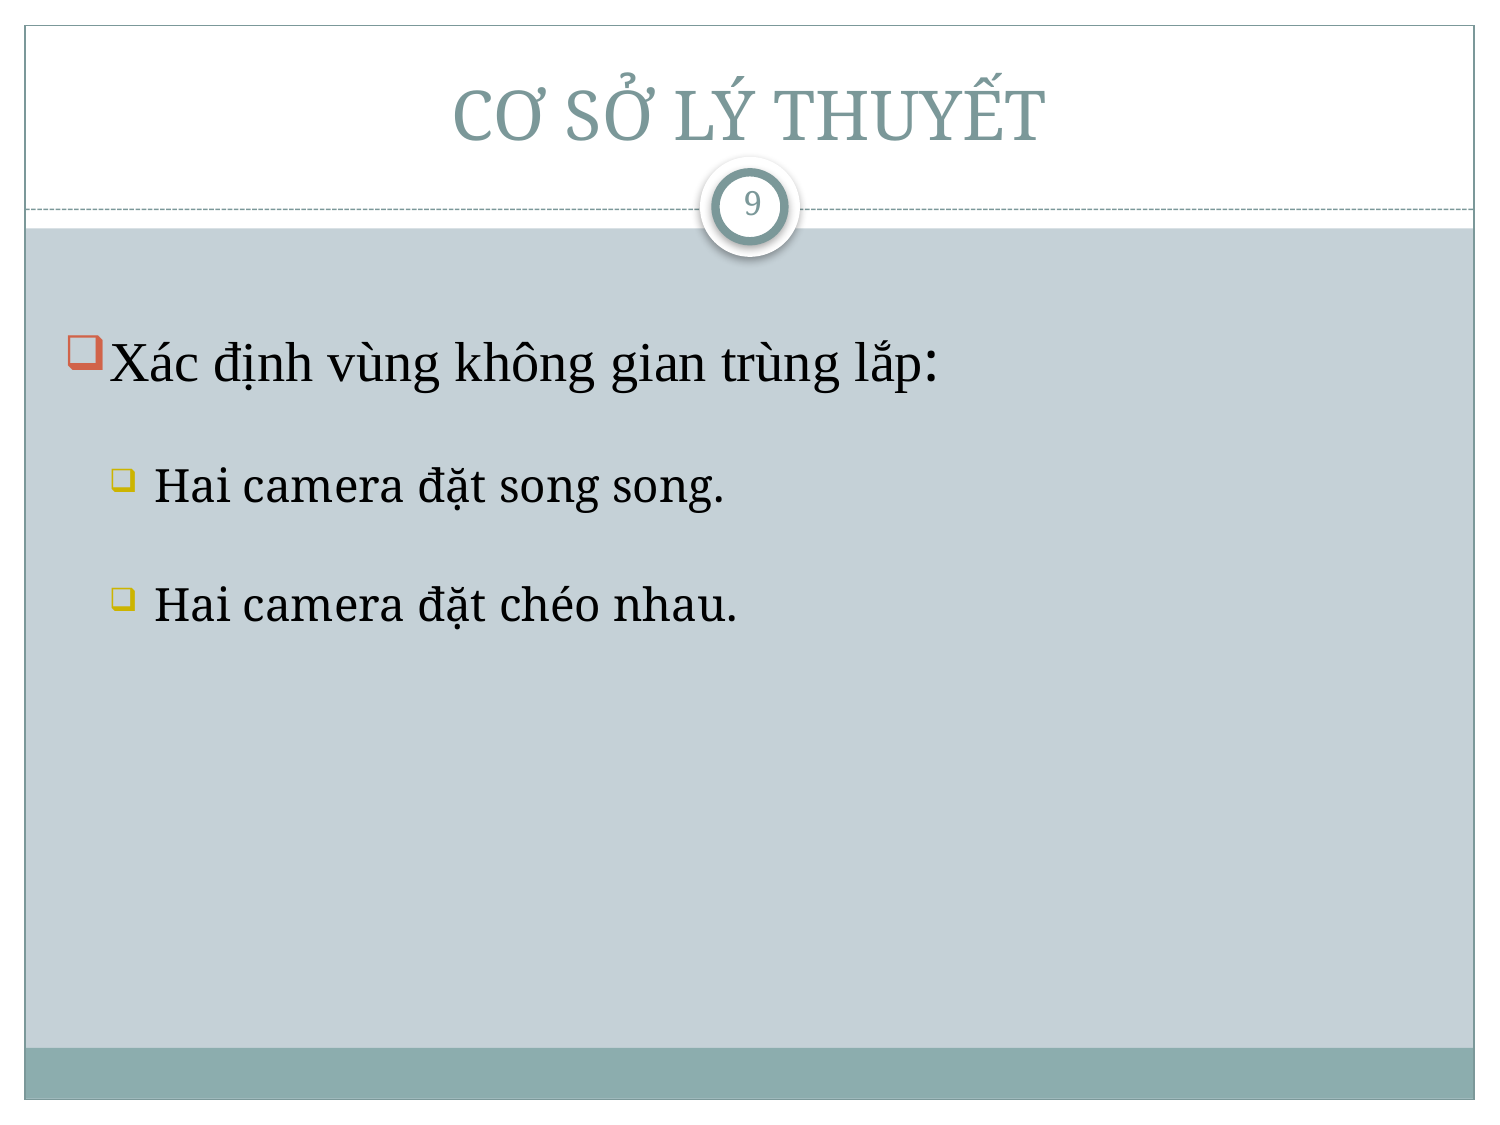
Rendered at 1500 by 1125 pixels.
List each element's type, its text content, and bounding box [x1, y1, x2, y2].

title CƠ SỞ LÝ THUYẾT [49, 37, 1450, 162]
slide_number 9 [715, 168, 791, 241]
list Xác định vùng không gian trùng lắp: Hai camera đặt song song. Hai camera đặt chéo nhau. [49, 250, 1445, 1001]
